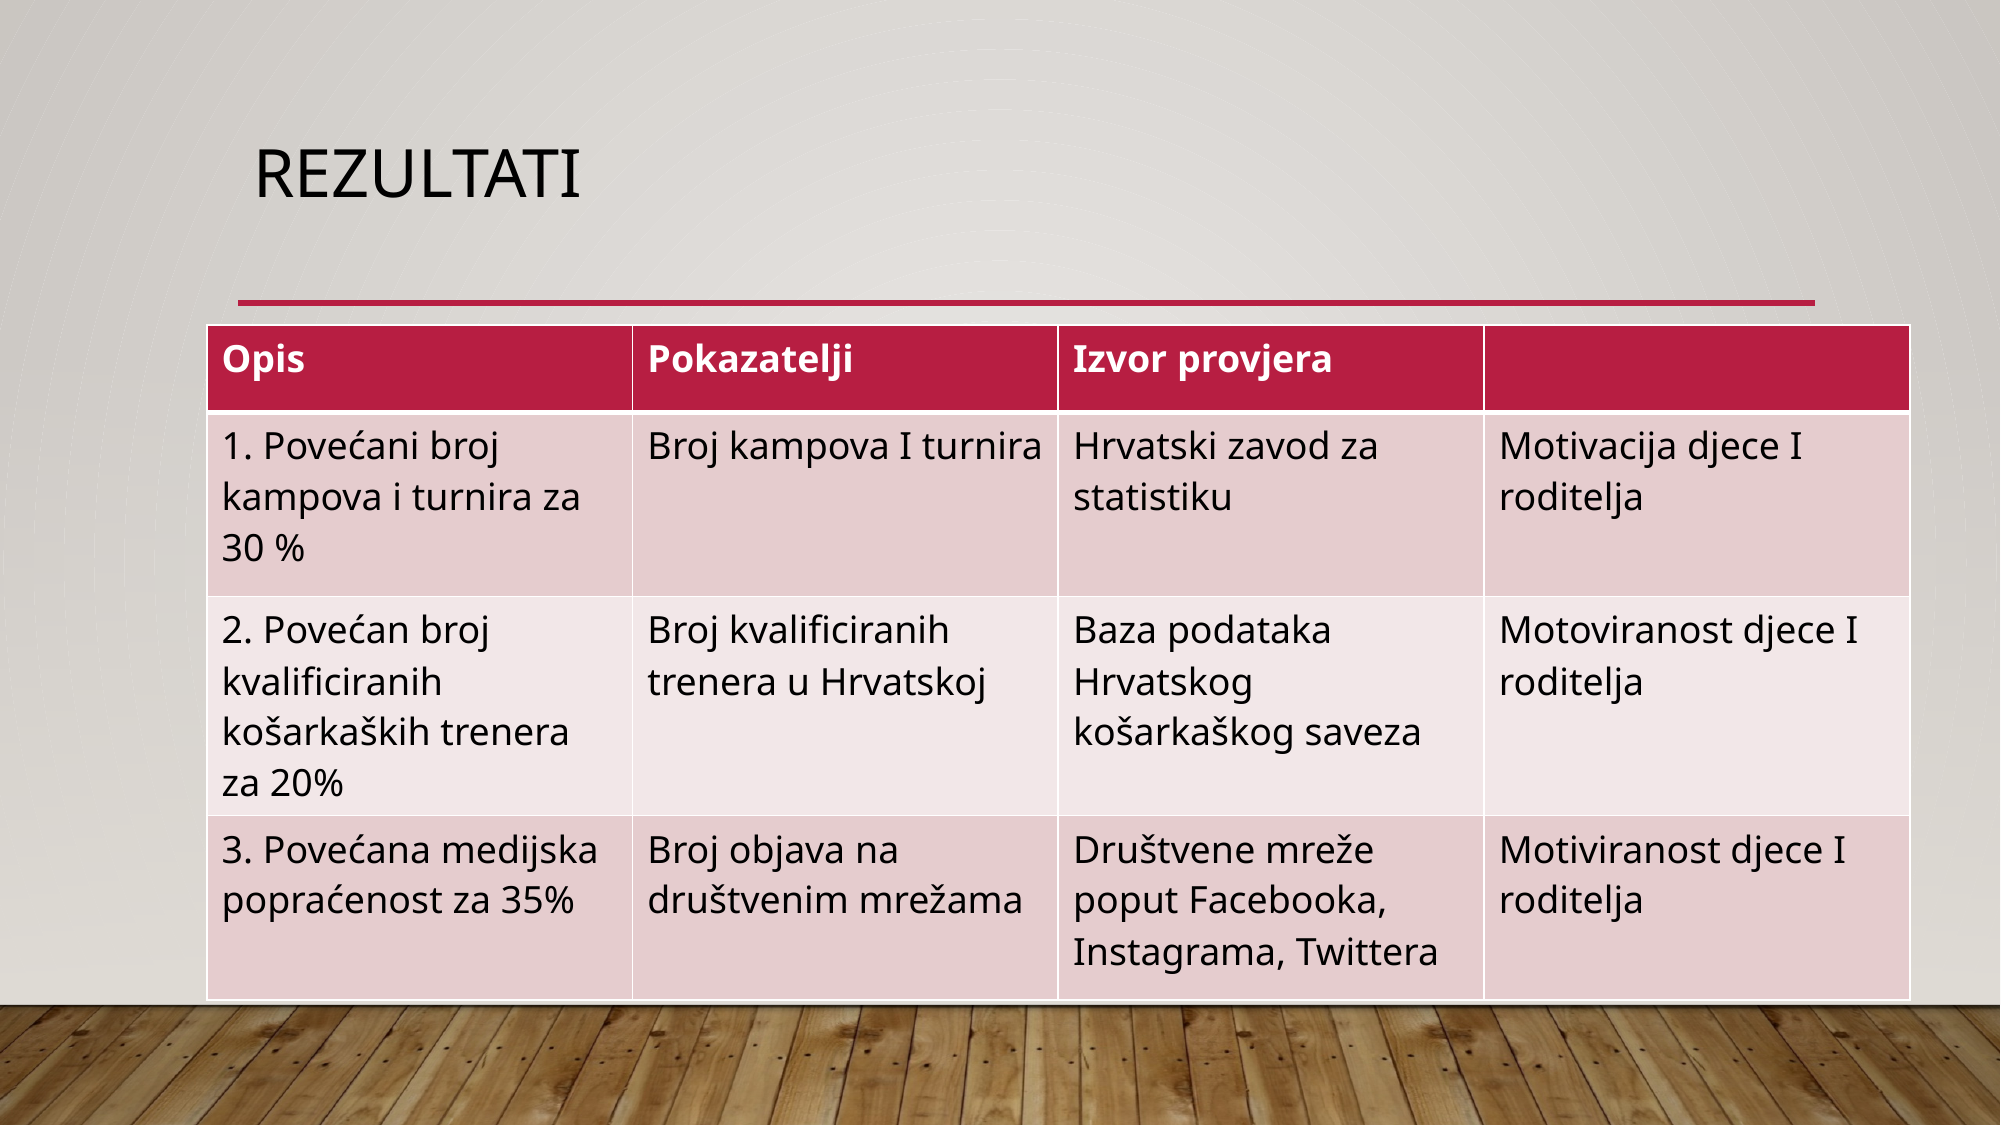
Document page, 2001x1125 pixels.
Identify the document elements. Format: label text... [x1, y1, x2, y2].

table_cell Motiviranost djece I roditelja [1485, 816, 1909, 999]
table_cell Motivacija djece I roditelja [1485, 415, 1909, 596]
table_header [1485, 326, 1909, 410]
table_cell Motoviranost djece I roditelja [1485, 597, 1909, 815]
table_header Pokazatelji [633, 326, 1057, 410]
table_cell 2. Povećan broj kvalificiranih košarkaških trenera za 20% [208, 597, 632, 815]
title REZULTATI [238, 131, 1814, 305]
table_cell Hrvatski zavod za statistiku [1059, 415, 1483, 596]
picture [0, 1005, 2000, 1125]
table_cell Baza podataka Hrvatskog košarkaškog saveza [1059, 597, 1483, 815]
table_cell Broj objava na društvenim mrežama [633, 816, 1057, 999]
table_header Izvor provjera [1059, 326, 1483, 410]
table_cell Broj kampova I turnira [633, 415, 1057, 596]
table_header Opis [208, 326, 632, 410]
table_cell Društvene mreže poput Facebooka, Instagrama, Twittera [1059, 816, 1483, 999]
table_cell 1. Povećani broj kampova i turnira za 30 % [208, 415, 632, 596]
table_cell Broj kvalificiranih trenera u Hrvatskoj [633, 597, 1057, 815]
table_cell 3. Povećana medijska popraćenost za 35% [208, 816, 632, 999]
